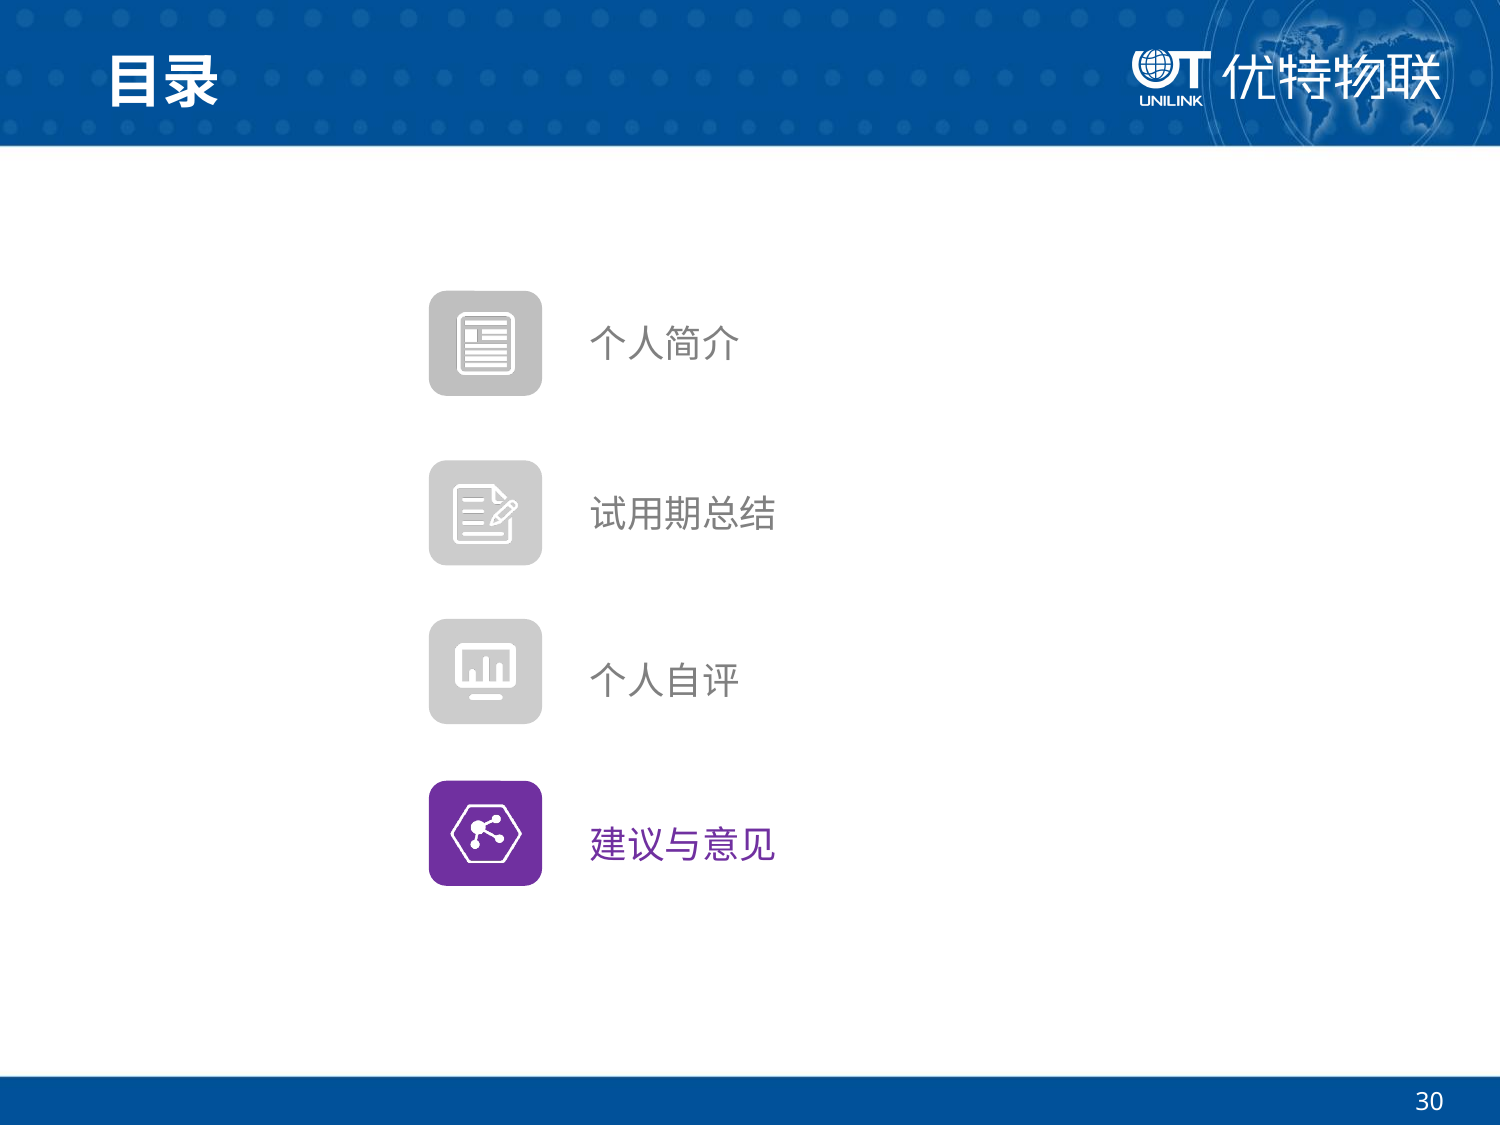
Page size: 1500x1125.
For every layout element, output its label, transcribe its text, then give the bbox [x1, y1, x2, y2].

text_box 建议与意见 [575, 813, 1199, 874]
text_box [428, 780, 543, 887]
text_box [428, 618, 543, 725]
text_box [428, 460, 543, 566]
title 目录 [89, 32, 1053, 126]
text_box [428, 290, 543, 397]
slide_number 30 [1068, 1077, 1460, 1122]
picture [0, 0, 1500, 1125]
text_box 试用期总结 [575, 482, 1196, 543]
text_box 个人简介 [575, 312, 1199, 373]
text_box 个人自评 [575, 649, 1196, 709]
